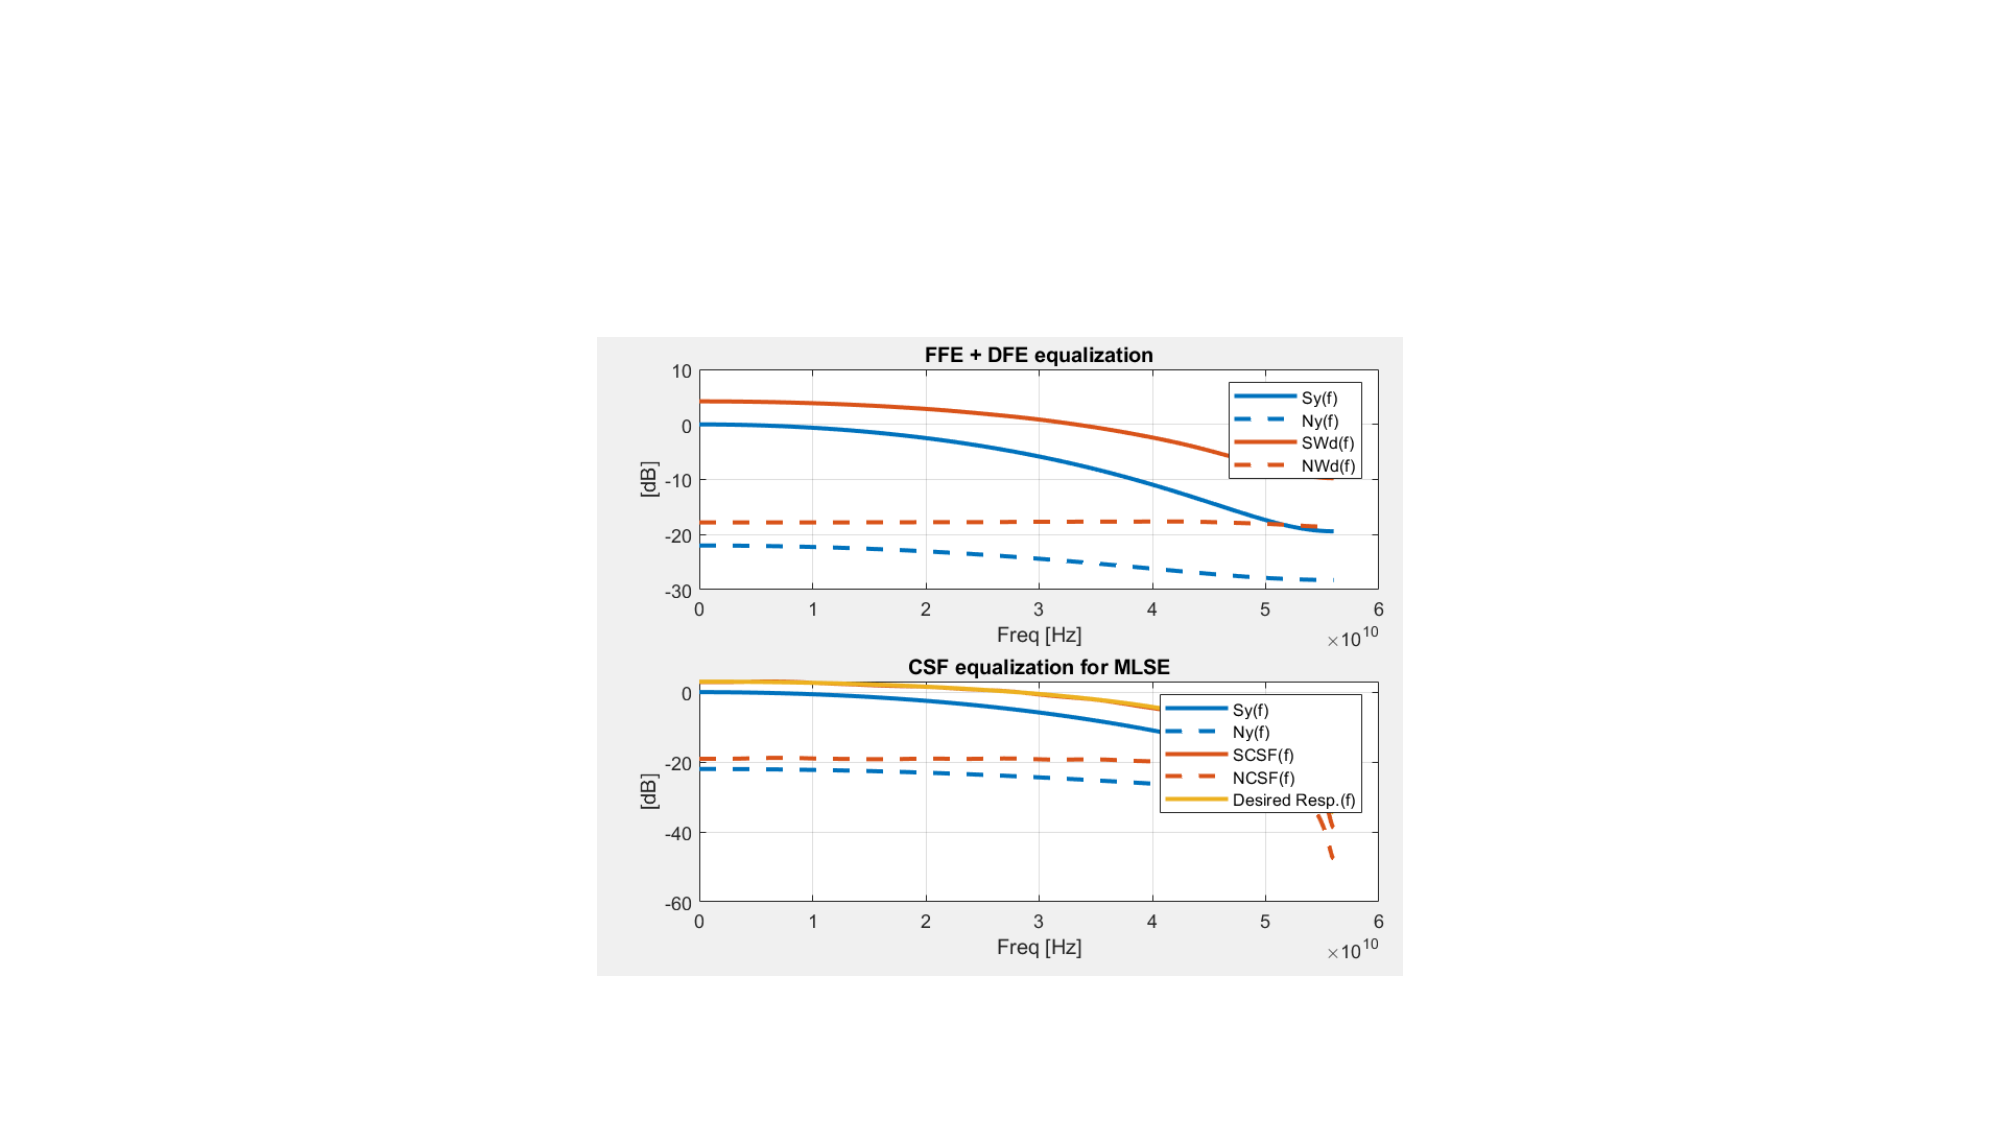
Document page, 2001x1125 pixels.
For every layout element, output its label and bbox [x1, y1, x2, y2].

list [597, 337, 1403, 976]
